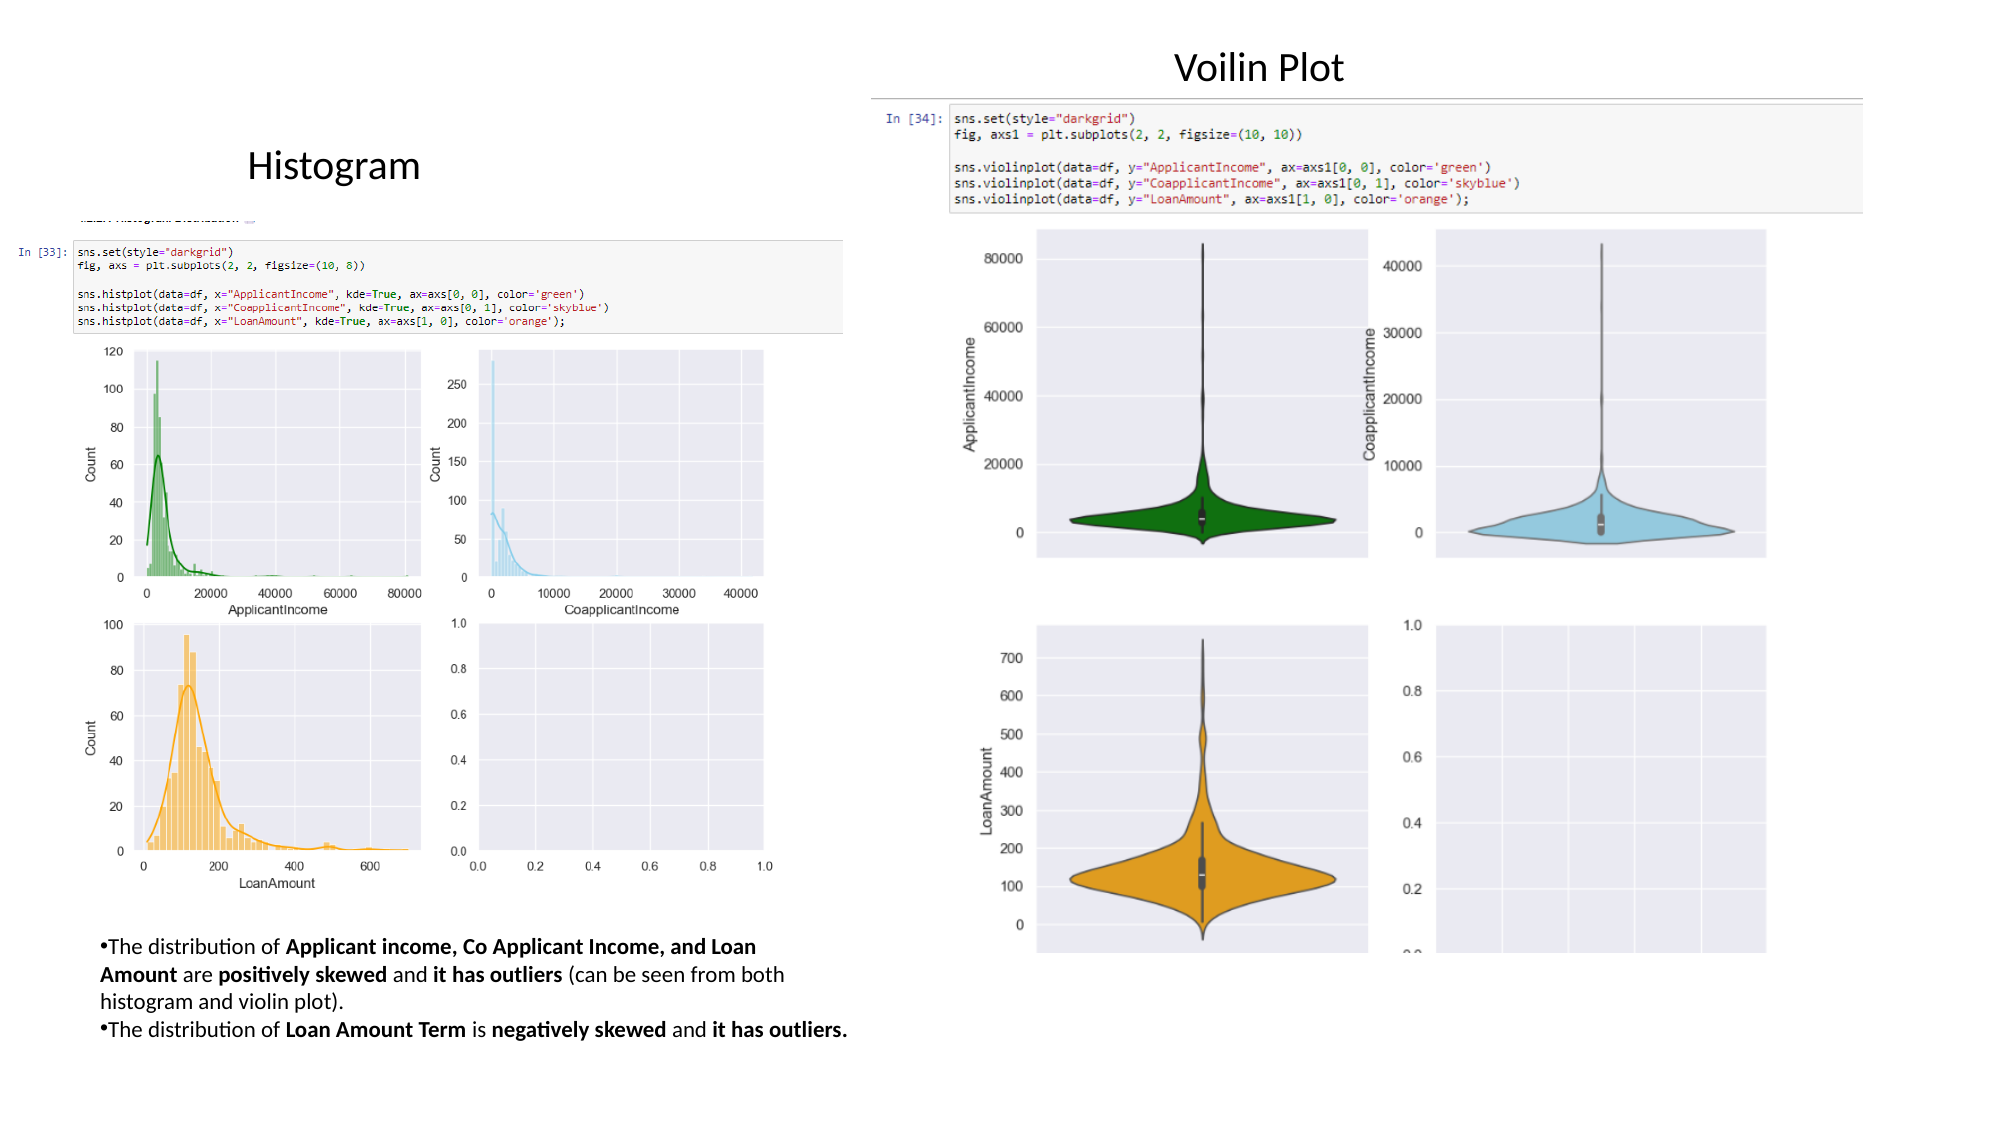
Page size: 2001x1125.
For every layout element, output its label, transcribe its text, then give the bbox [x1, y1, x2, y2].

text_box The distribution of Applicant income, Co Applicant Income, and Loan Amount are positively skewed and it has outliers (can be seen from both histogram and violin plot). The distribution of Loan Amount Term is negatively skewed and it has outliers. [85, 924, 872, 1049]
title Histogram [232, 97, 521, 221]
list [0, 221, 843, 904]
text_box Voilin Plot [1159, 32, 1449, 97]
picture [871, 97, 1863, 953]
